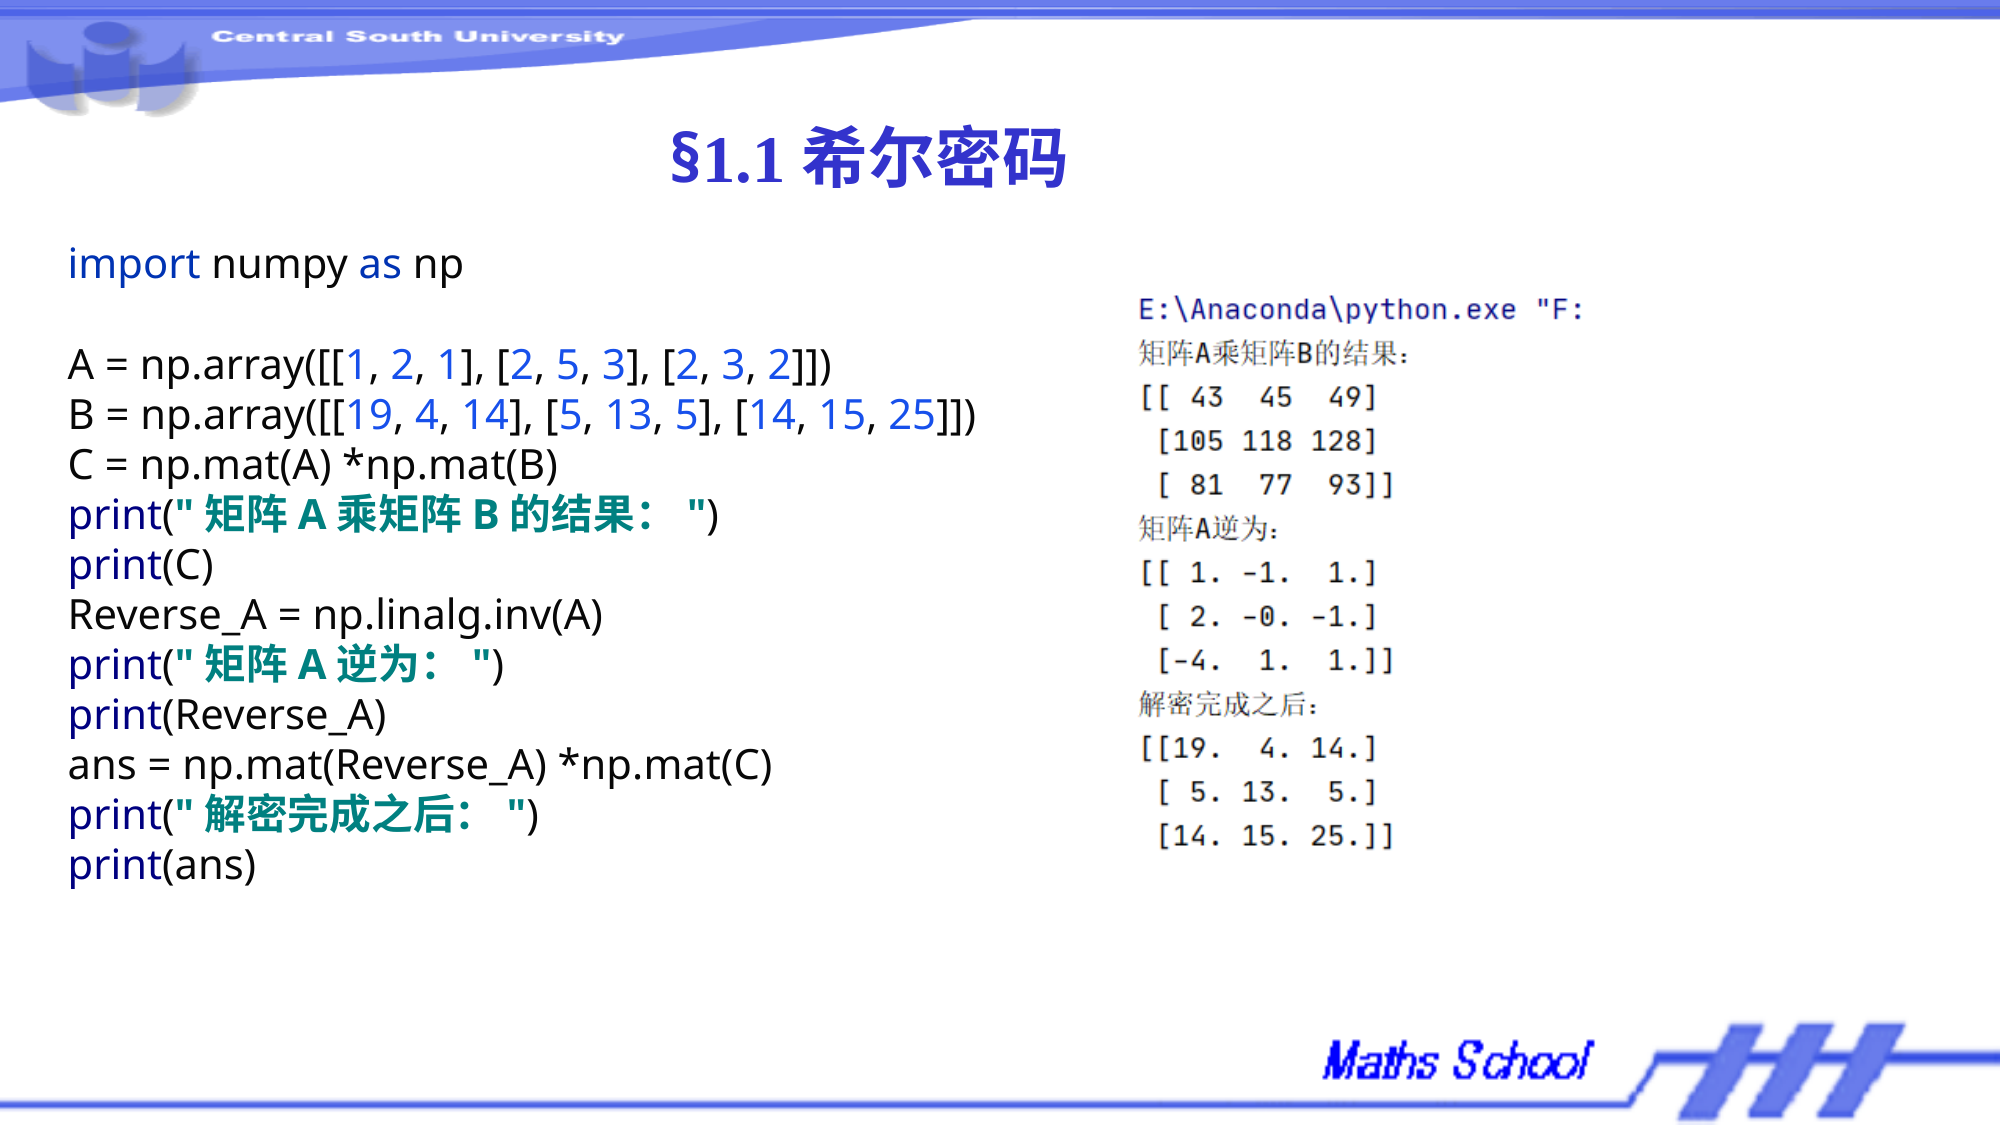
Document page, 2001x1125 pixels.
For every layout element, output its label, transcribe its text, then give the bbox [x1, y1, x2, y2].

picture [0, 1006, 2000, 1125]
picture [0, 0, 2000, 125]
text_box import numpy as np A = np.array([[1, 2, 1], [2, 5, 3], [2, 3, 2]]) B = np.array([[19, 4, 14], [5, 13, 5], [14, 15, 25]]) C = np.mat(A) *np.mat(B) print("矩阵A乘矩阵B的结果：") print(C) Reverse_A = np.linalg.inv(A) print("矩阵A逆为：") print(Reverse_A) ans = np.mat(Reverse_A) *np.mat(C) print("解密完成之后：") print(ans) [52, 229, 992, 895]
text_box §1.1希尔密码 [654, 108, 1223, 204]
picture [1121, 288, 1585, 899]
